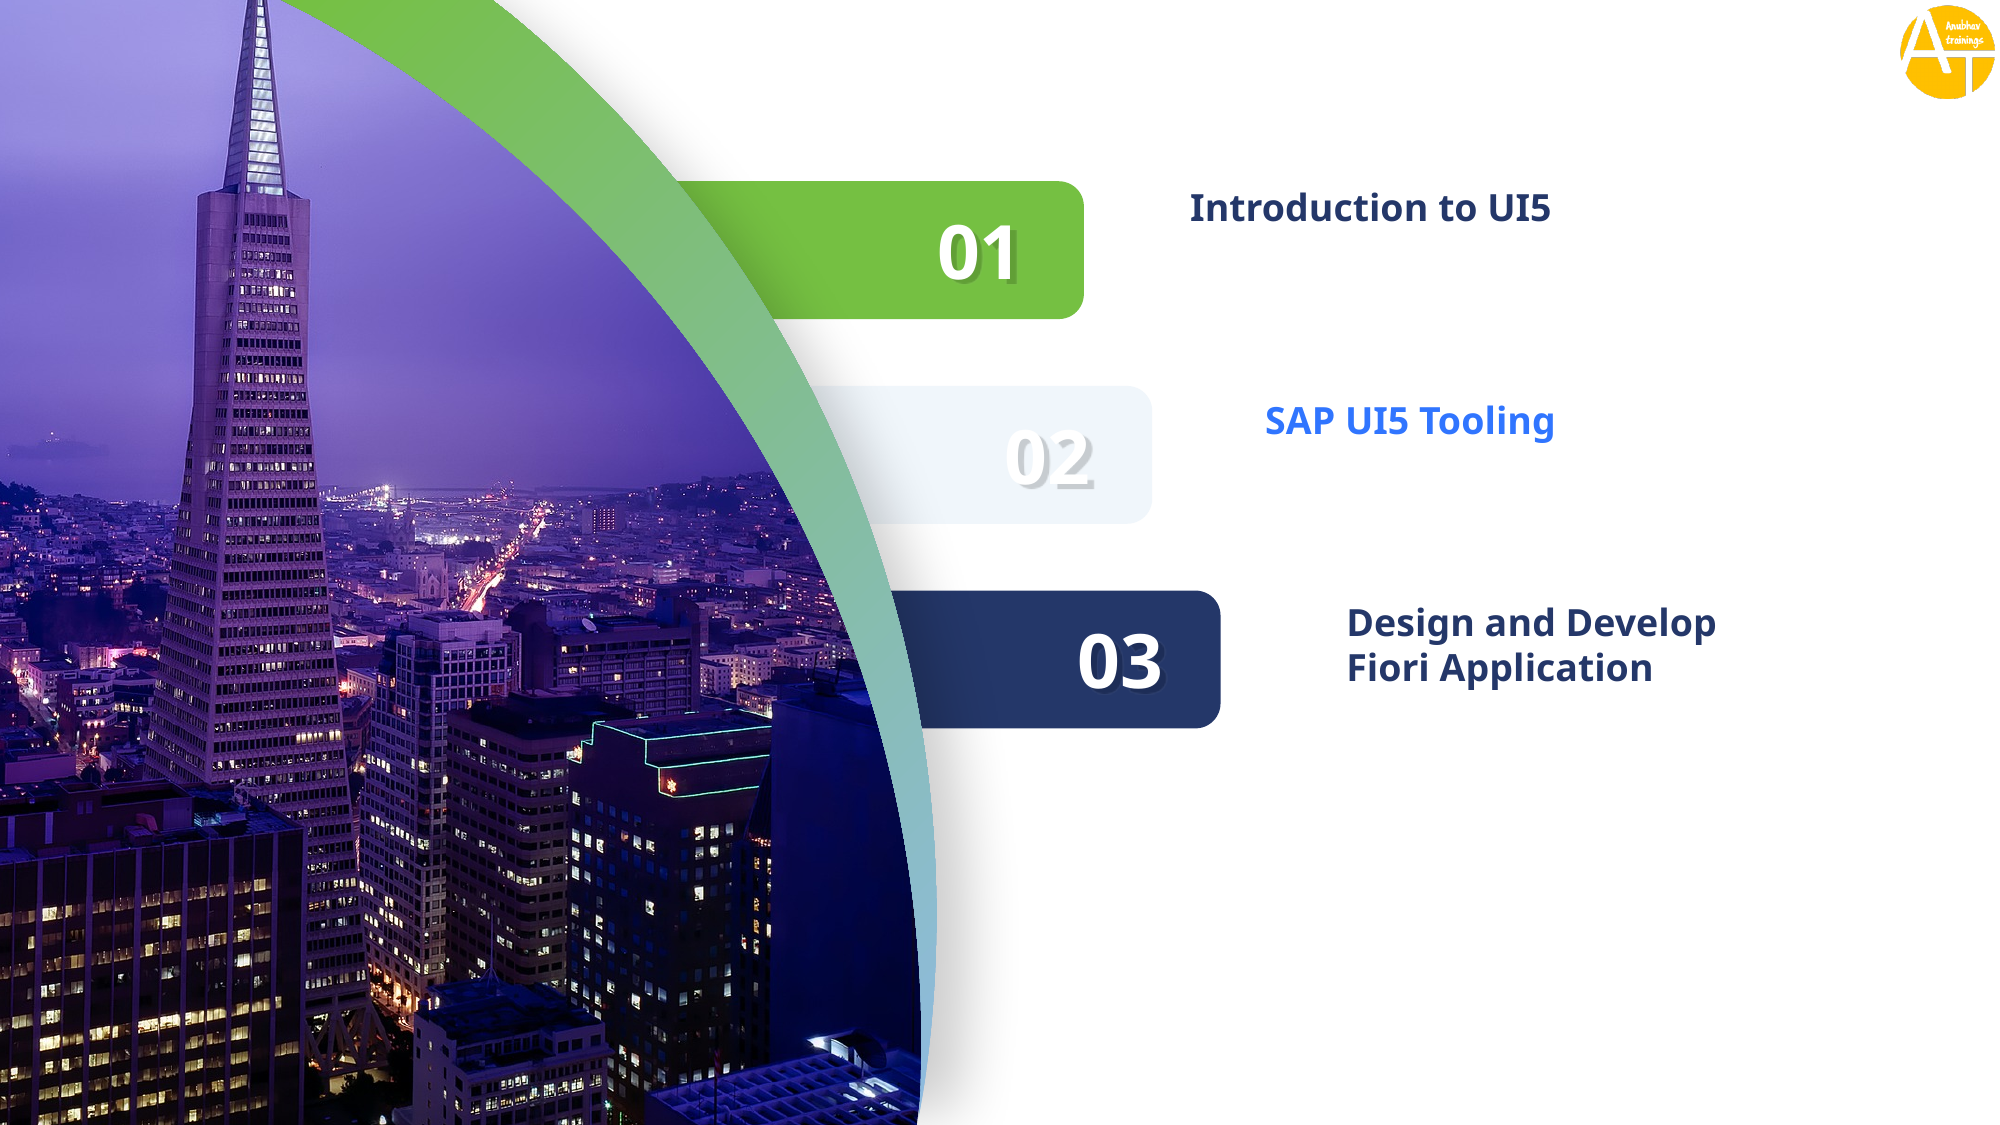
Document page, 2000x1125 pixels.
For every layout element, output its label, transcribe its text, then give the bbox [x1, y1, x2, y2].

text_box SAP UI5 Tooling [1265, 389, 1833, 450]
text_box 02 [989, 401, 1106, 507]
picture [1891, 0, 2000, 107]
text_box [934, 179, 1086, 322]
text_box [934, 812, 939, 1019]
text_box [943, 588, 1223, 731]
text_box [934, 383, 1155, 526]
text_box Design and Develop Fiori Application [1346, 591, 1773, 696]
text_box Introduction to UI5 [1190, 176, 1617, 237]
picture [0, 0, 930, 1125]
text_box 03 [1062, 606, 1179, 712]
text_box 01 [934, 197, 1038, 302]
